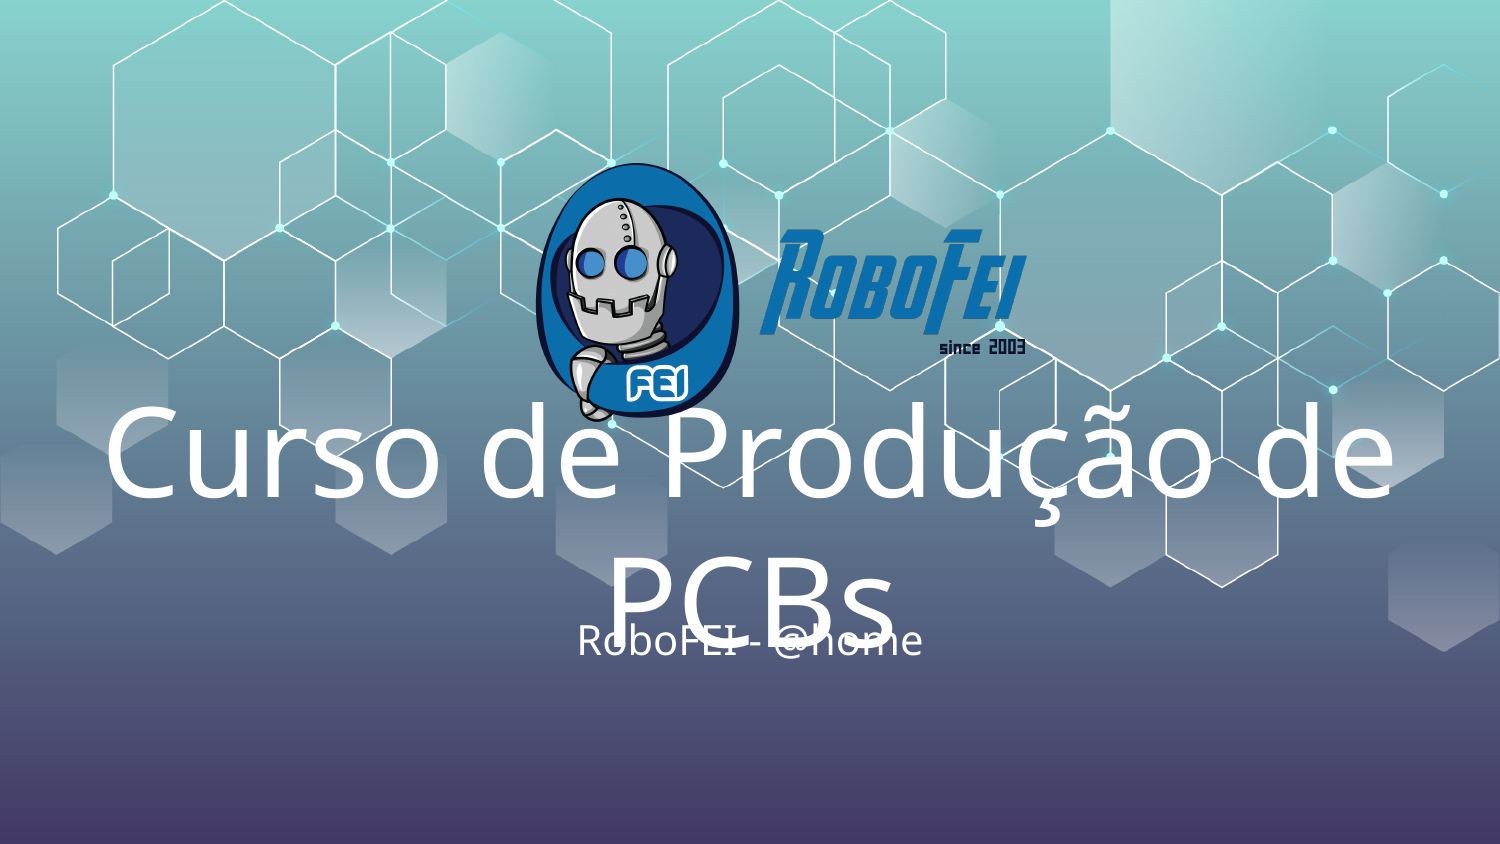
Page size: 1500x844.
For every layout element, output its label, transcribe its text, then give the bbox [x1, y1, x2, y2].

picture [0, 0, 1500, 652]
title Curso de Produção de PCBs [75, 481, 1425, 565]
subtitle RoboFEI - @home [75, 598, 1425, 668]
